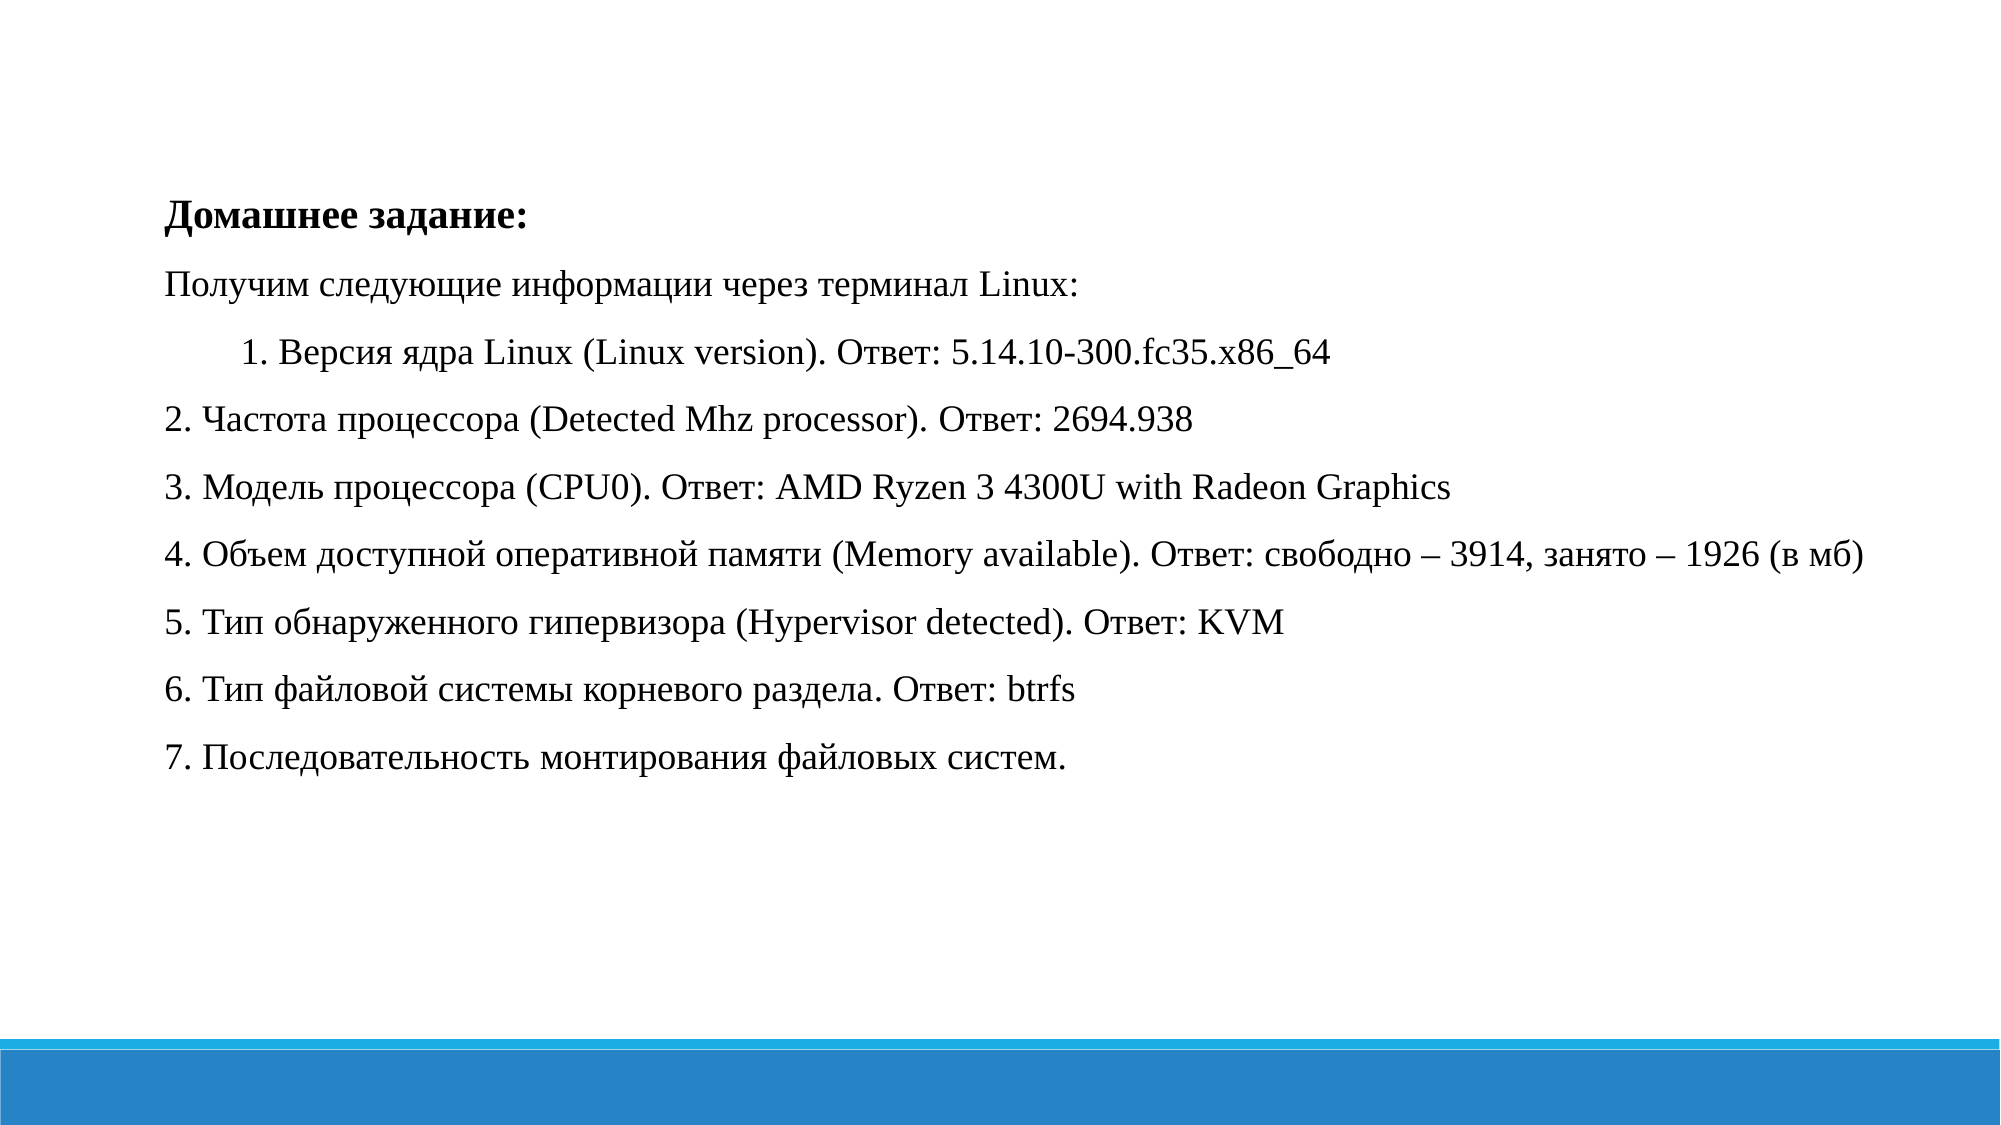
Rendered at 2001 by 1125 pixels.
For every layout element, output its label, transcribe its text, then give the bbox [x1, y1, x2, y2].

text_box Домашнее задание: Получим следующие информации через терминал Linux: 1. Версия ядра Linux (Linux version). Ответ: 5.14.10-300.fc35.x86_64 2. Частота процессора (Detected Mhz processor). Ответ: 2694.938 3. Модель процессора (CPU0). Ответ: AMD Ryzen 3 4300U with Radeon Graphics 4. Объем доступной оперативной памяти (Memory available). Ответ: свободно – 3914, занято – 1926 (в мб) 5. Тип обнаруженного гипервизора (Hypervisor detected). Ответ: KVM 6. Тип файловой системы корневого раздела. Ответ: btrfs 7. Последовательность монтирования файловых систем. [75, 154, 1897, 893]
